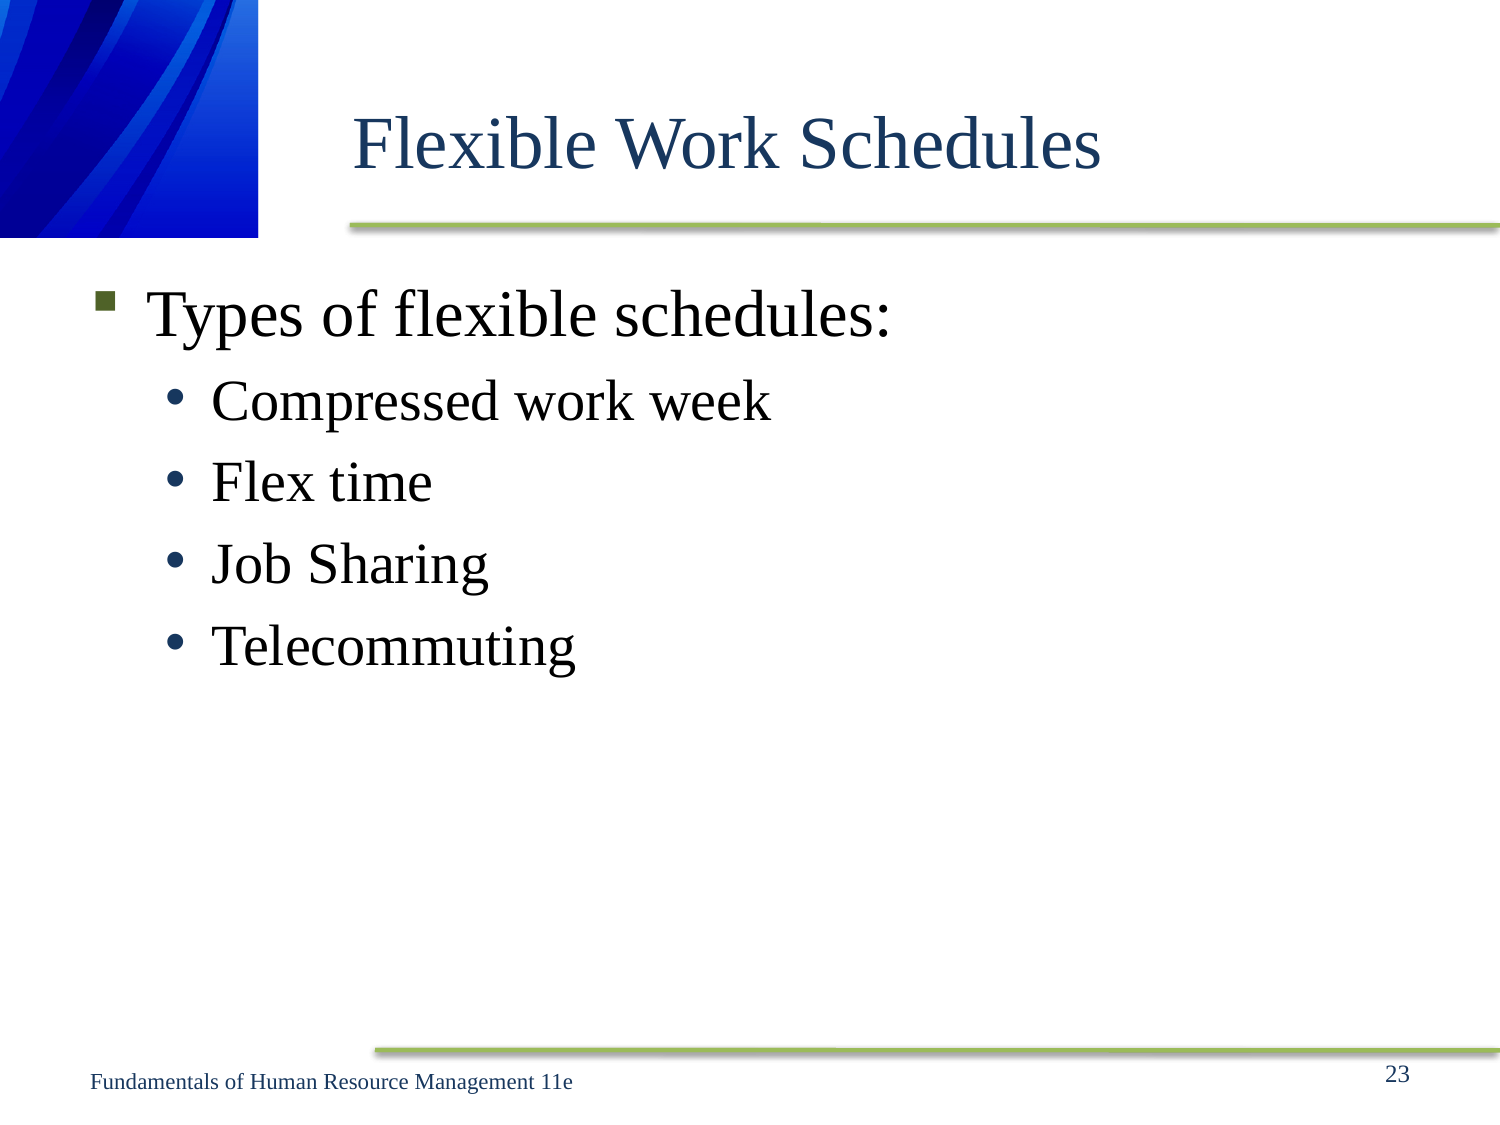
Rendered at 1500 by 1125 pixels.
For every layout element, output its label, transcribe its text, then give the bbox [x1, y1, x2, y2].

list Types of flexible schedules: Compressed work week Flex time Job Sharing Telecommuting [74, 262, 1426, 1006]
slide_number 23 [1074, 1042, 1425, 1103]
picture [0, 0, 259, 238]
footer Fundamentals of Human Resource Management 11e [75, 1050, 638, 1110]
title Flexible Work Schedules [337, 44, 1426, 233]
